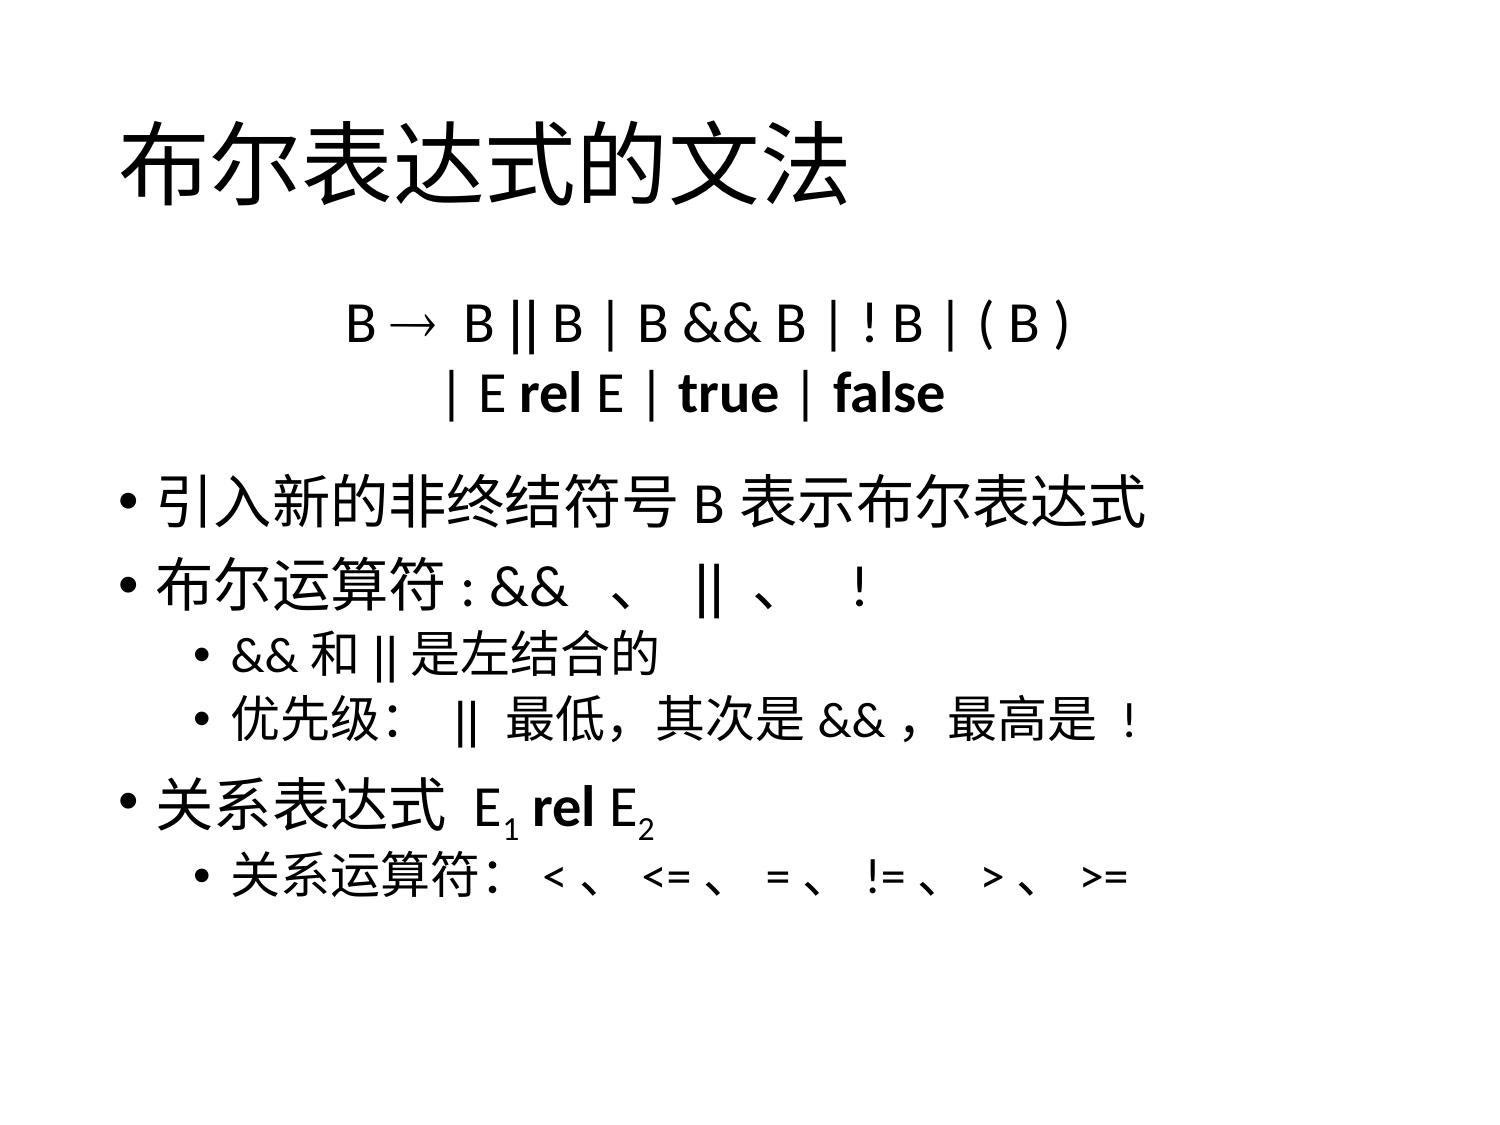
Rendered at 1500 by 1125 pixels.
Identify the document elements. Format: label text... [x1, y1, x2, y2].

text_box B  B || B | B && B | ! B | ( B ) | E rel E | true | false [330, 277, 1100, 432]
title 布尔表达式的文法 [103, 59, 1397, 278]
list 引入新的非终结符号B表示布尔表达式 布尔运算符: && 、 || 、 ! &&和||是左结合的 优先级： || 最低，其次是&&，最高是 ! 关系表达式 E1 rel E2 关系运算符：<、<=、=、!=、>、>= [103, 465, 1397, 1014]
